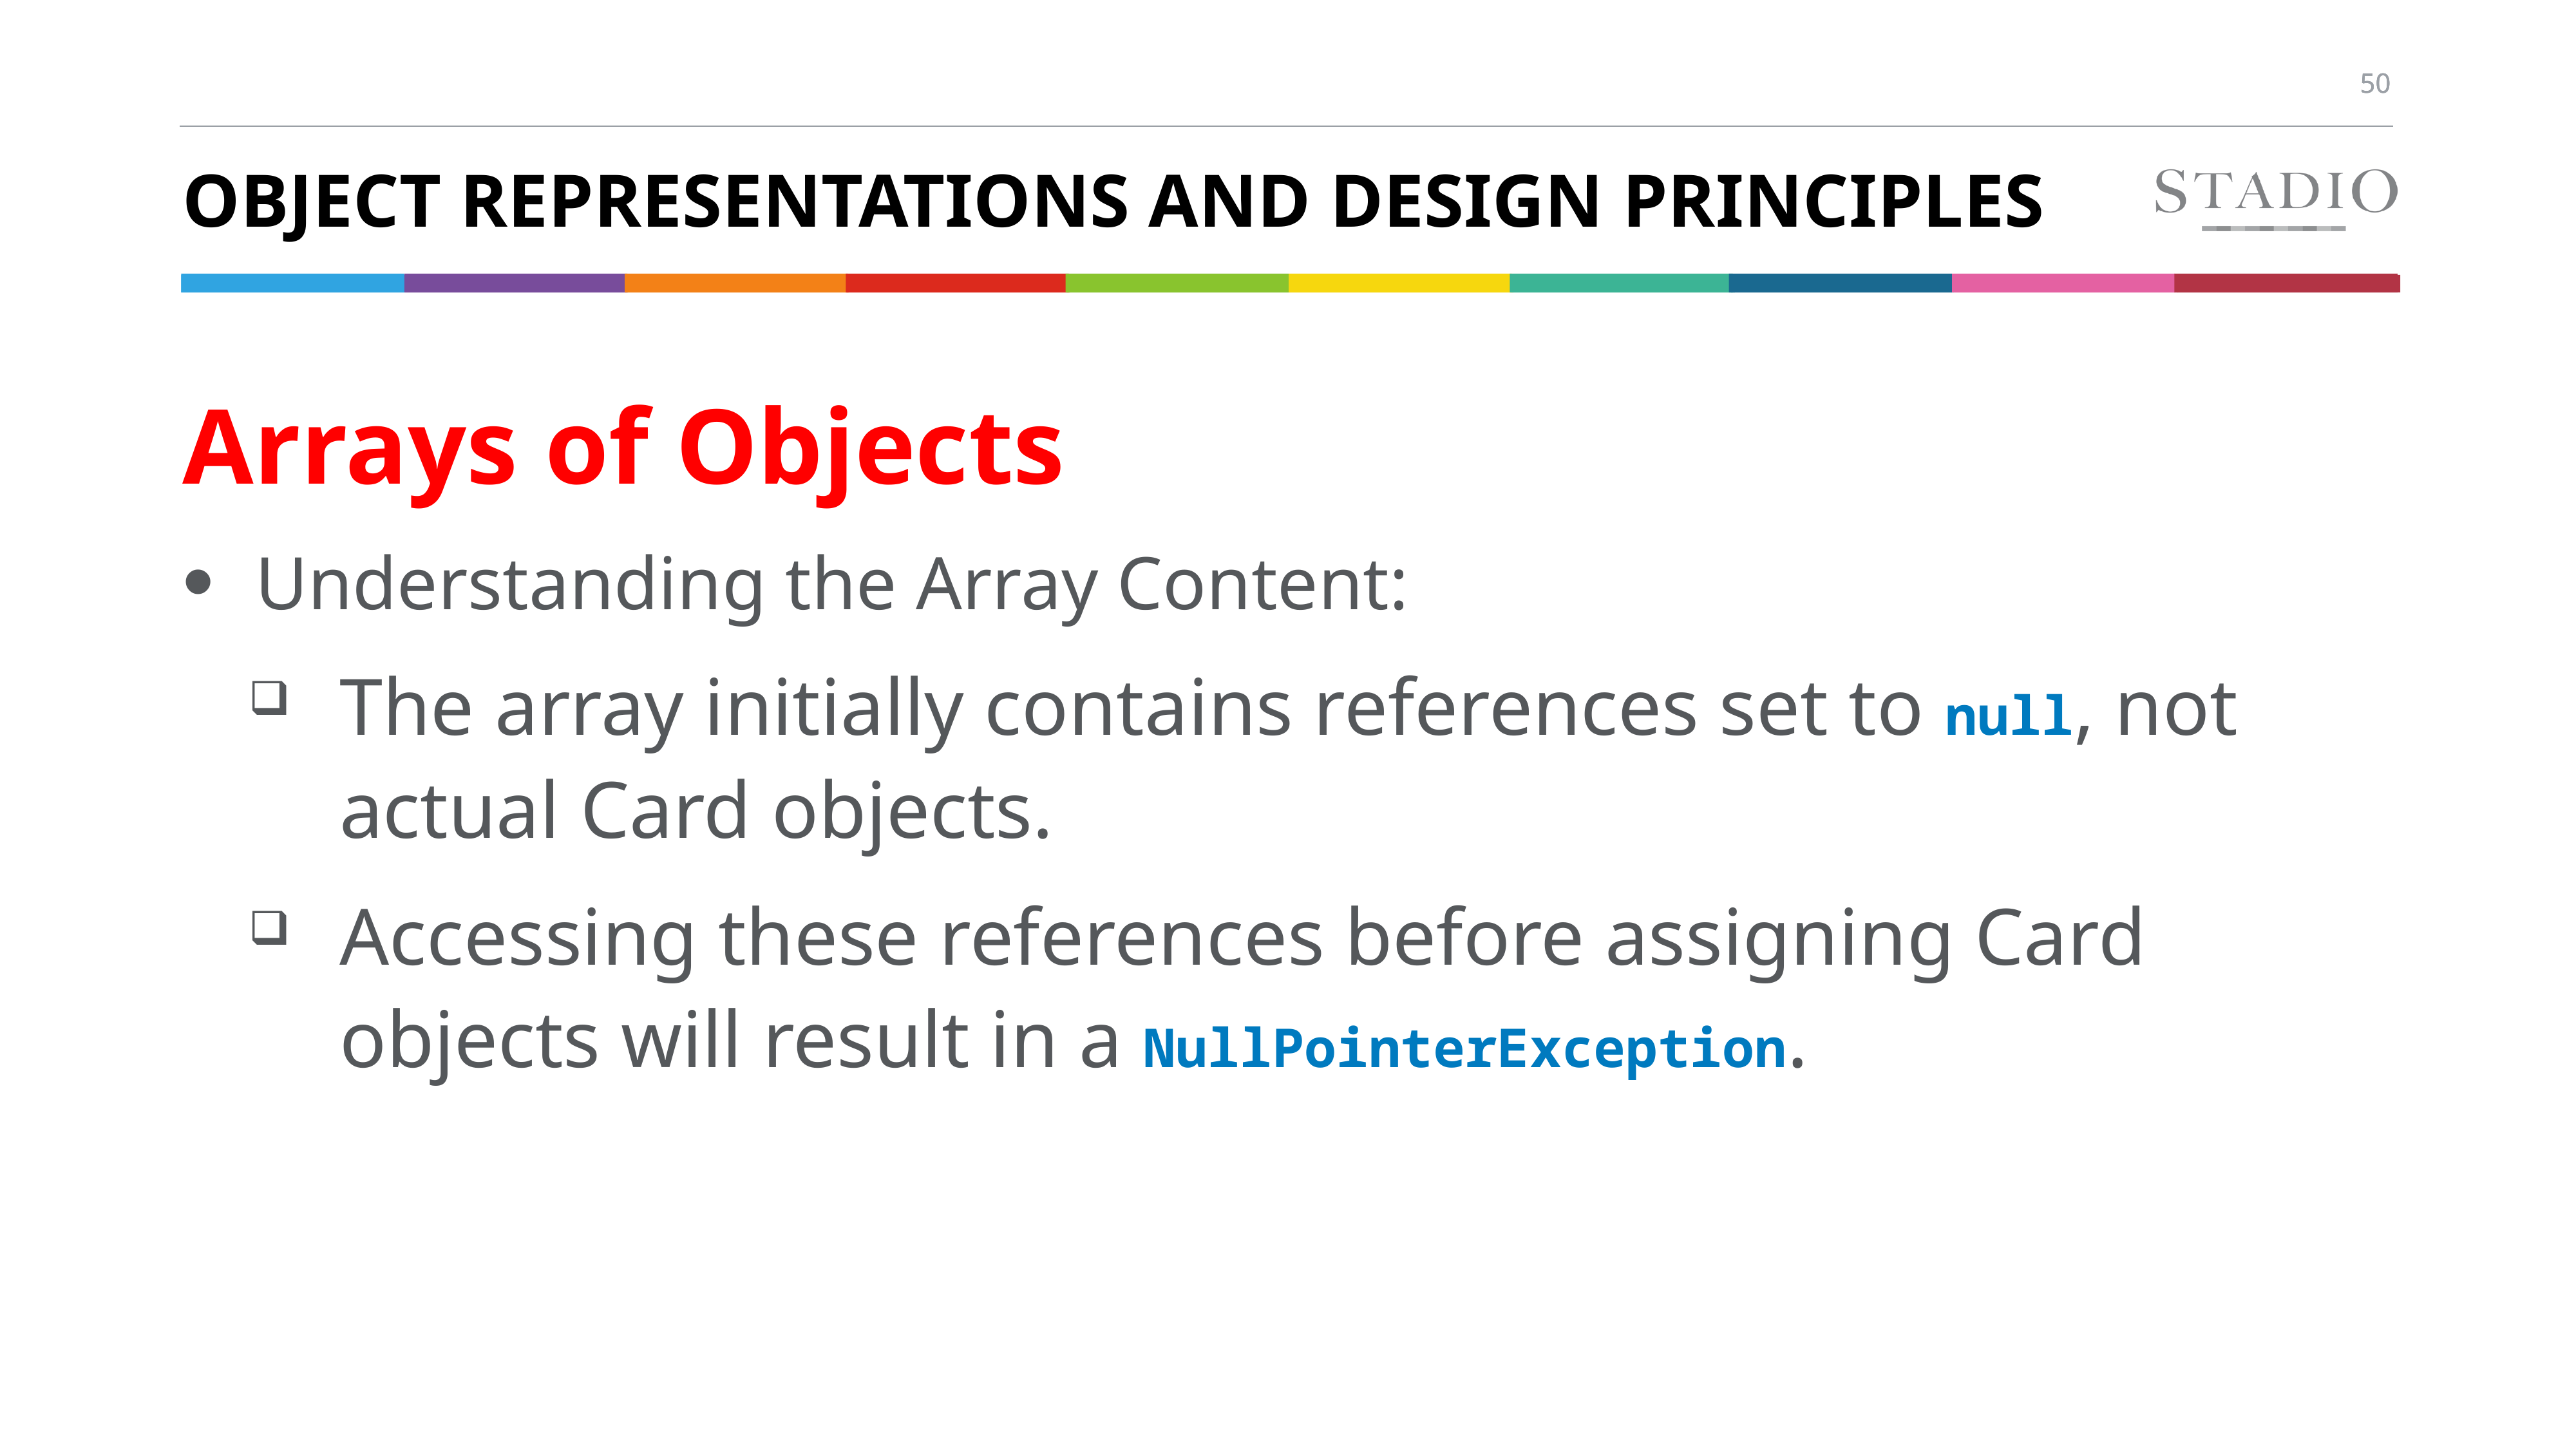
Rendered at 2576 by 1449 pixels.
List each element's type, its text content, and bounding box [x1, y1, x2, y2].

list Arrays of Objects Understanding the Array Content: The array initially contains references set to null, not actual Card objects. Accessing these references before assigning Card objects will result in a NullPointerException. [182, 367, 2402, 1370]
picture [2112, 126, 2441, 274]
title Object Representations and Design Principles [182, 128, 2069, 131]
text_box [181, 273, 2398, 293]
text_box [178, 131, 2398, 279]
